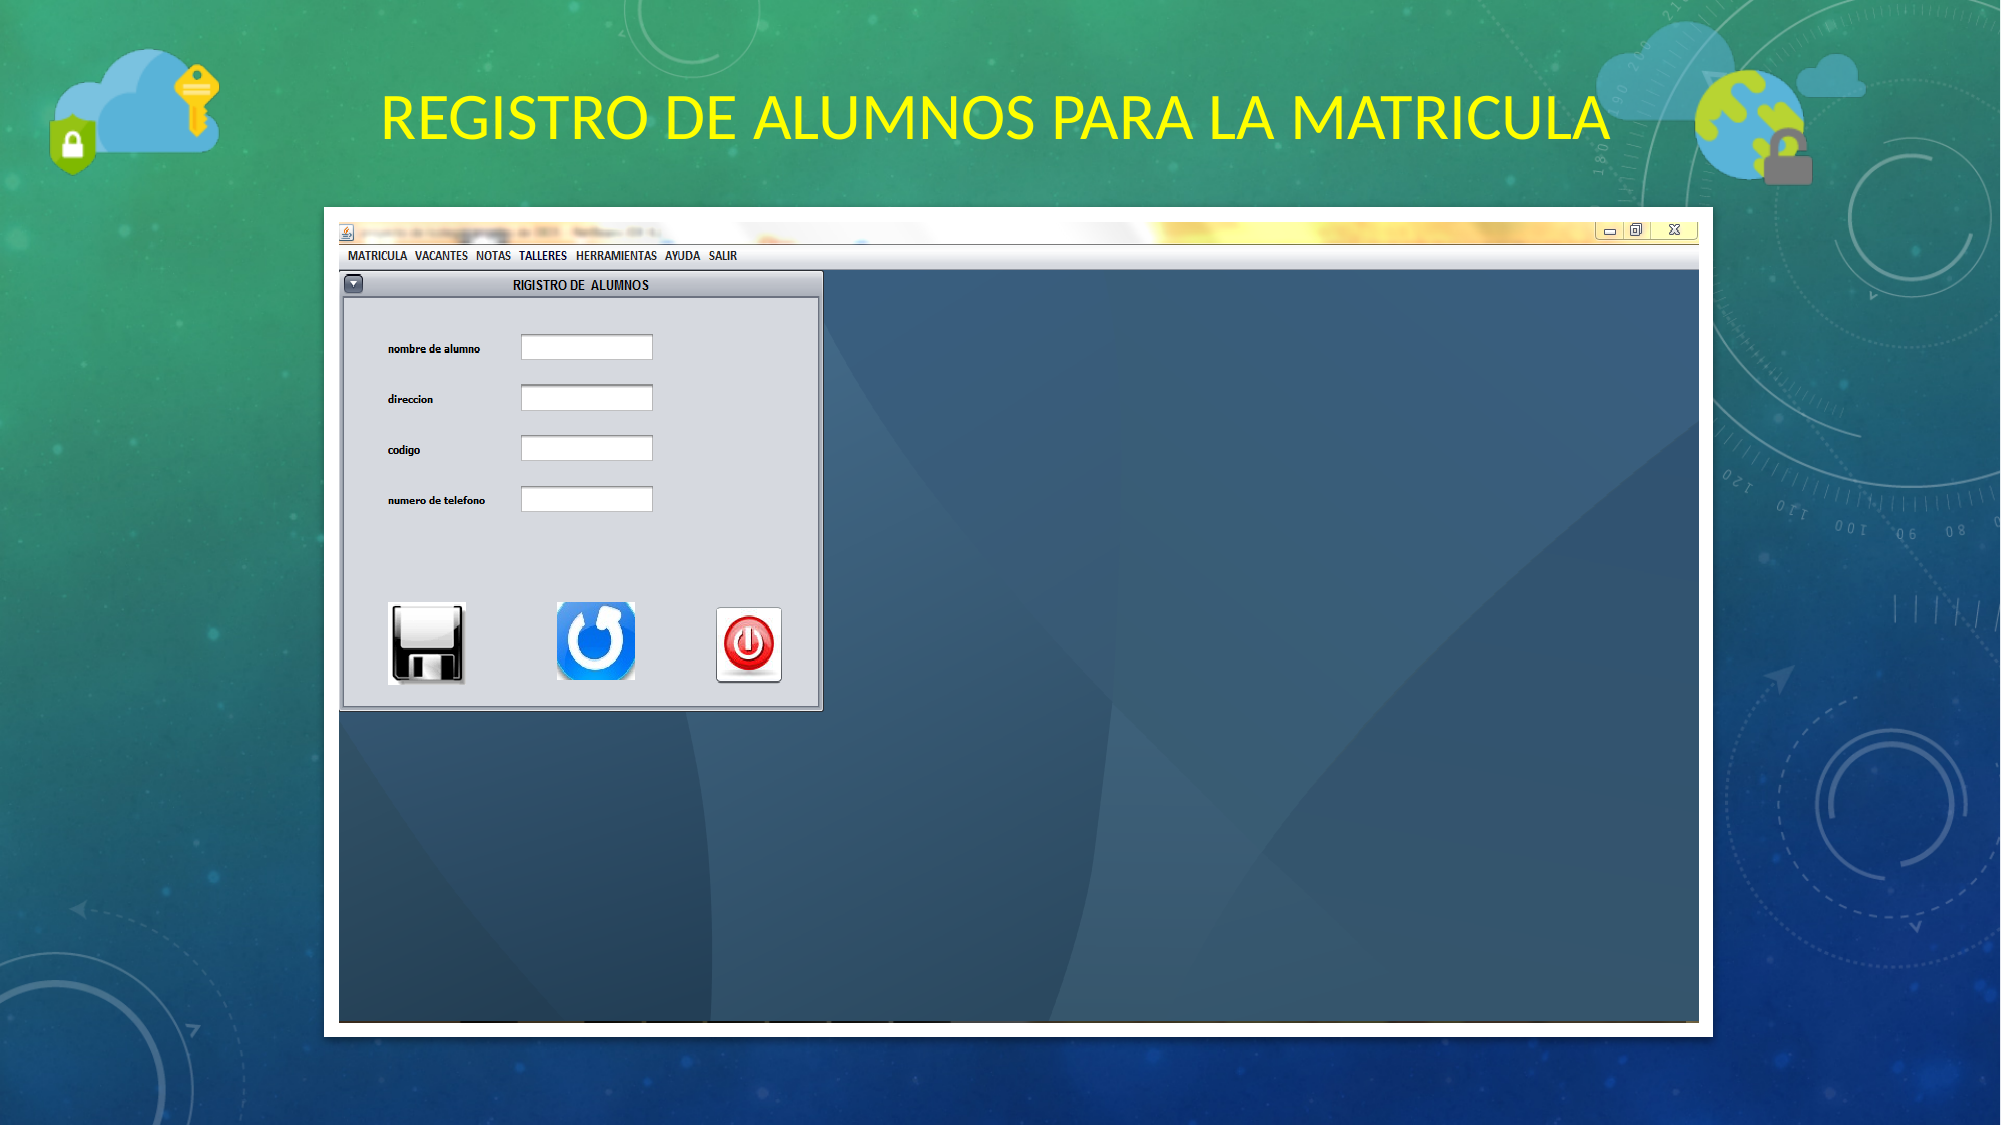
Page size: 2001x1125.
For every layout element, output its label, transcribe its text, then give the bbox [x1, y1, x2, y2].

picture [0, 0, 2001, 1125]
text_box REGISTRO DE ALUMNOS PARA LA MATRICULA [365, 65, 1587, 161]
